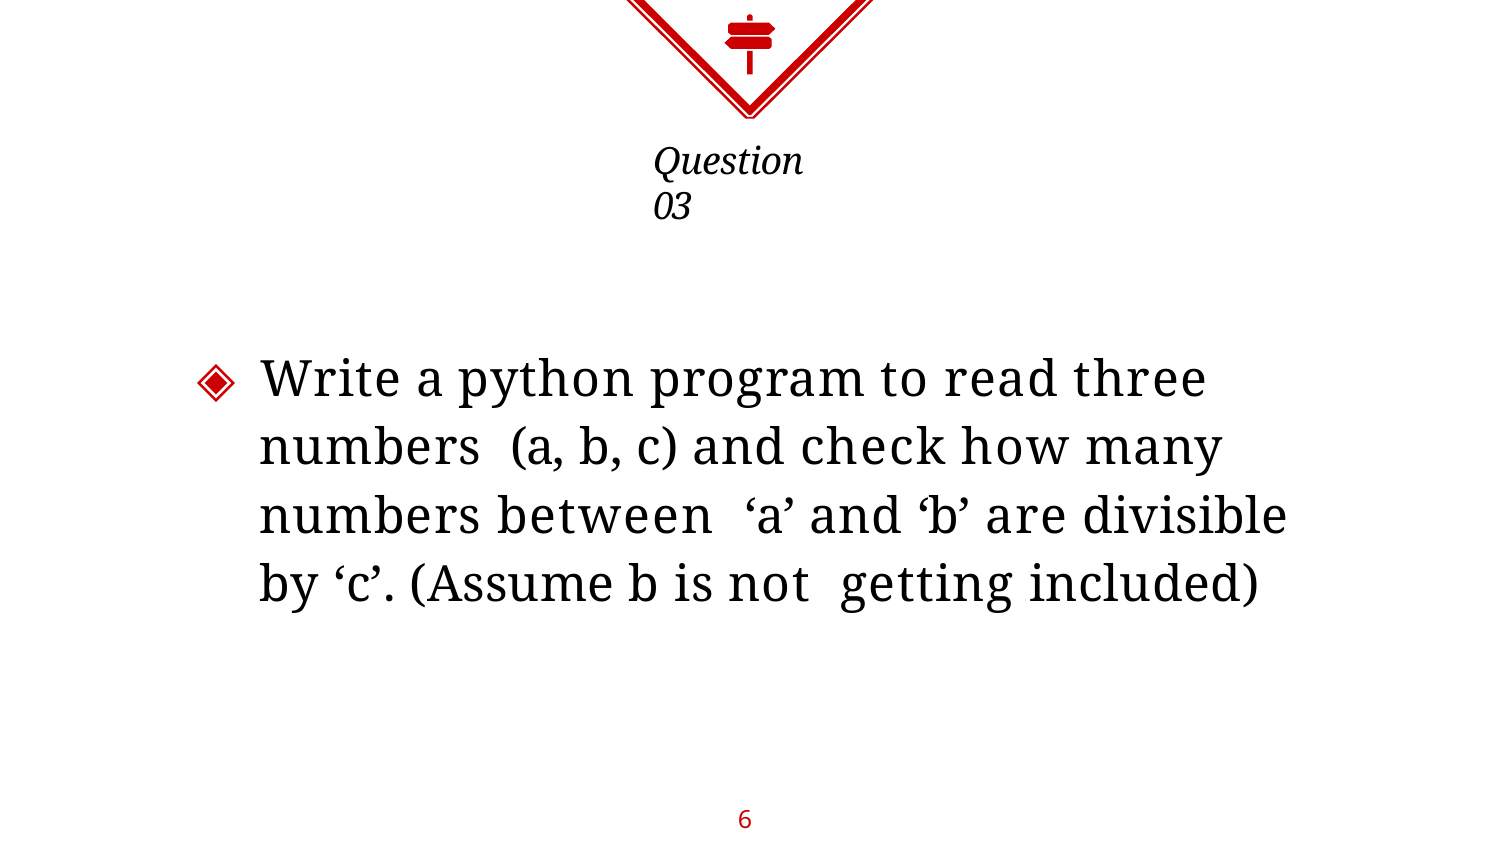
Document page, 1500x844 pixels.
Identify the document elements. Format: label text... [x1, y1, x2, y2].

text_box ◈ Write a python program to read three numbers (a, b, c) and check how many numbers between ‘a’ and ‘b’ are divisible by ‘c’. (Assume b is not getting included) [194, 335, 1359, 612]
title Question 03 [651, 135, 849, 278]
slide_number 6 [731, 799, 769, 844]
